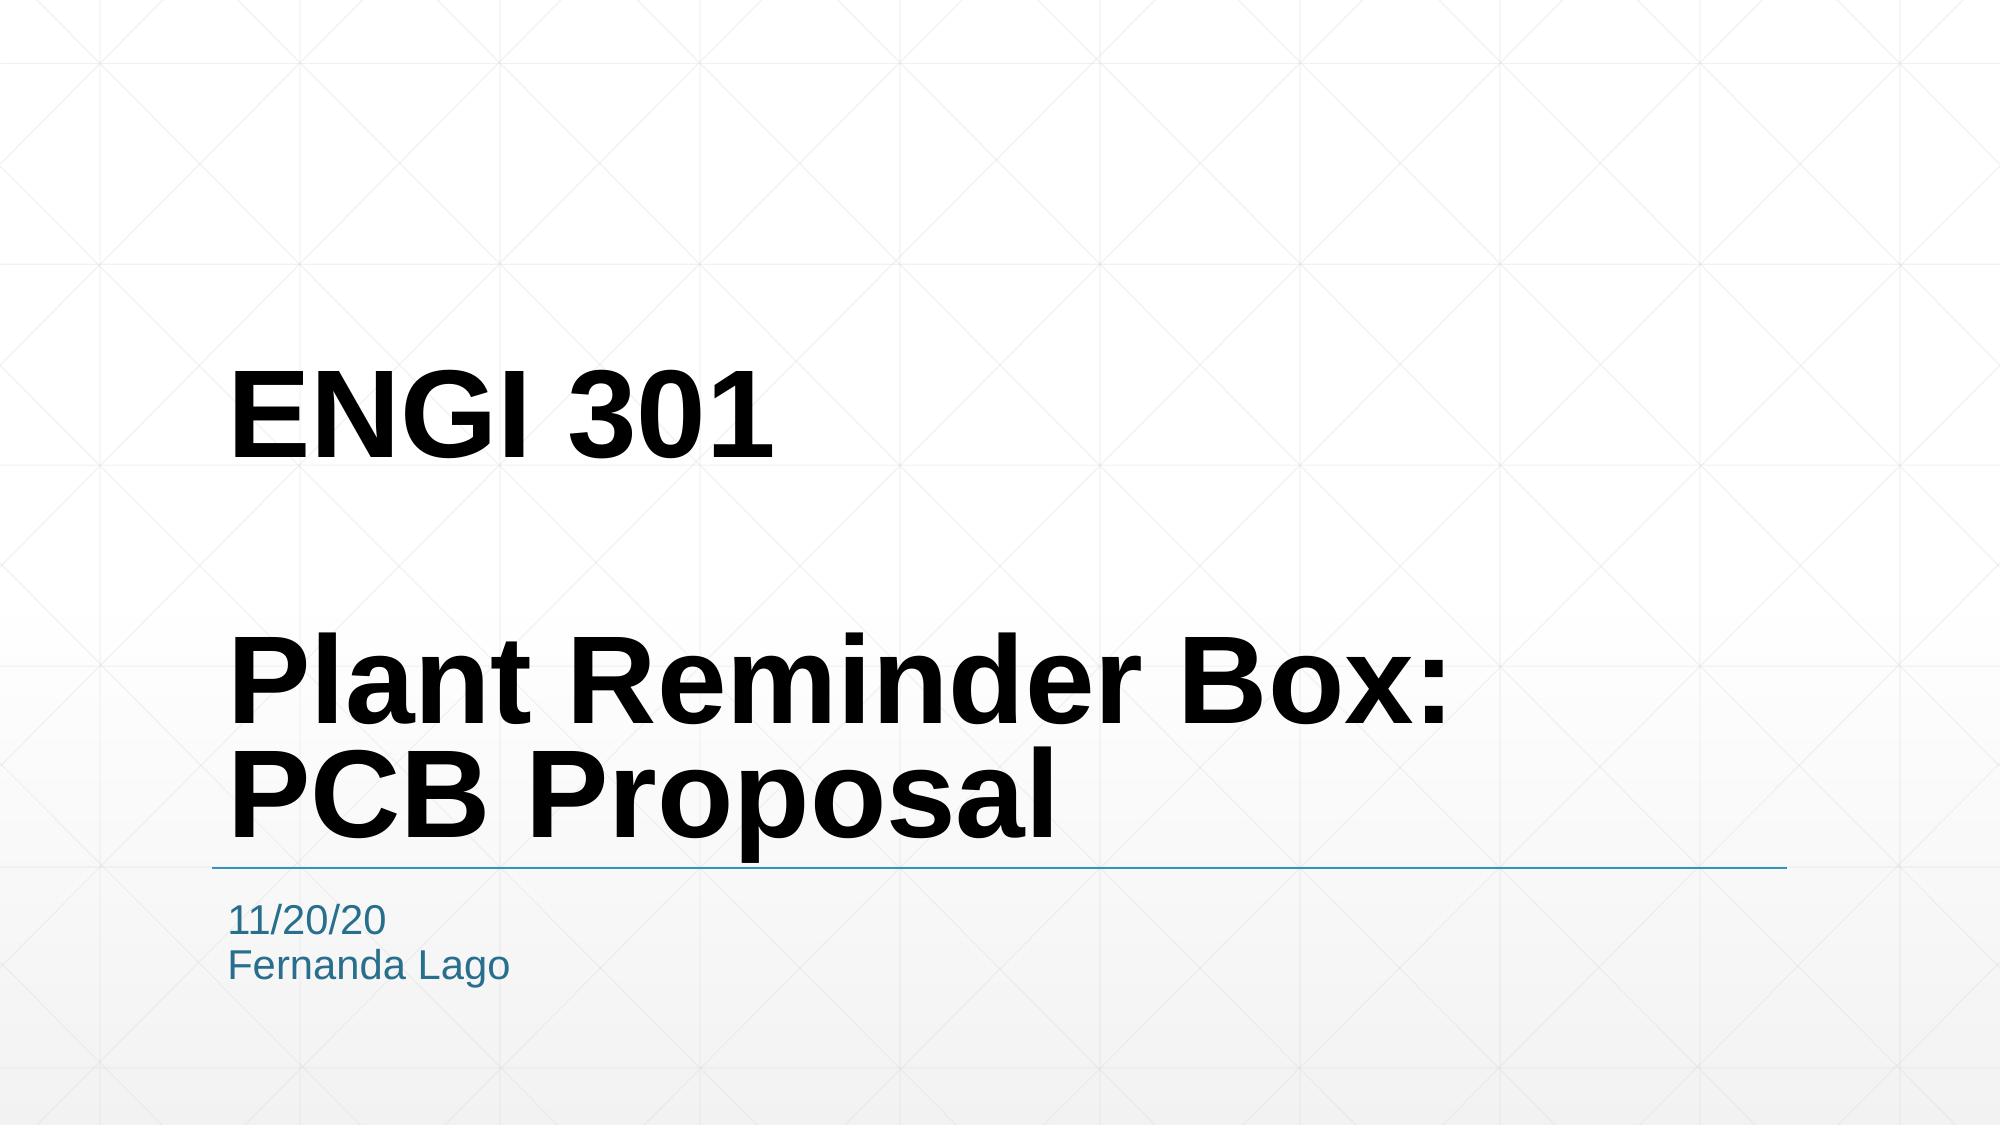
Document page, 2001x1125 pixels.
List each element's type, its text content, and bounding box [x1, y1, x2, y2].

subtitle 11/20/20 Fernanda Lago [212, 891, 1788, 1075]
title ENGI 301 Plant Reminder Box: PCB Proposal [212, 313, 1713, 869]
